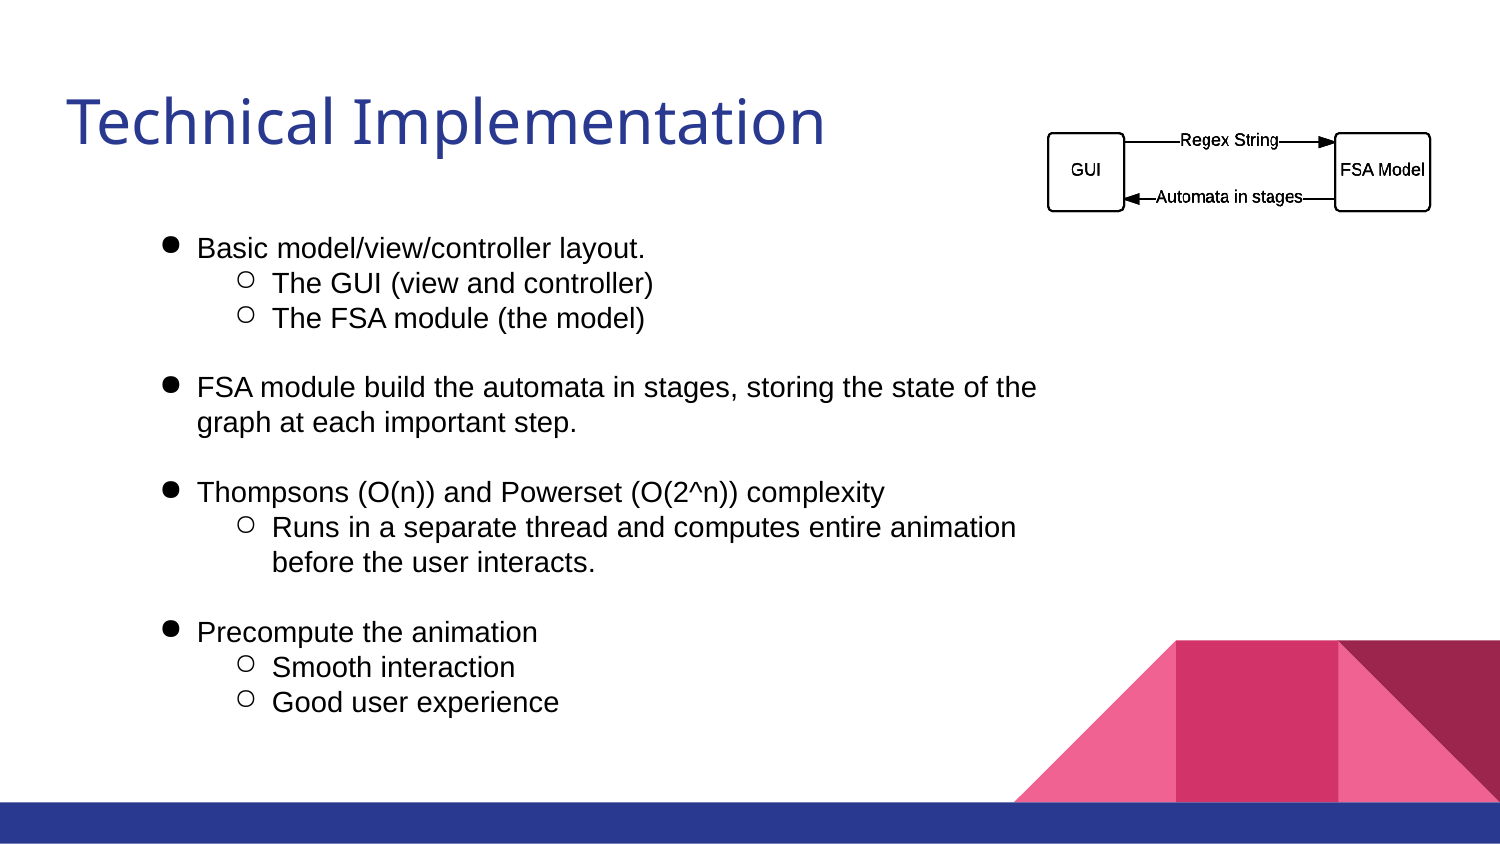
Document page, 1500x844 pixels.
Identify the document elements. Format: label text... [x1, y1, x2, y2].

picture [1027, 129, 1450, 215]
title Technical Implementation [51, 67, 1449, 167]
text_box Basic model/view/controller layout. The GUI (view and controller) The FSA module (the model) FSA module build the automata in stages, storing the state of the graph at each important step. Thompsons (O(n)) and Powerset (O(2^n)) complexity Runs in a separate thread and computes entire animation before the user interacts. Precompute the animation Smooth interaction Good user experience [106, 213, 1066, 778]
